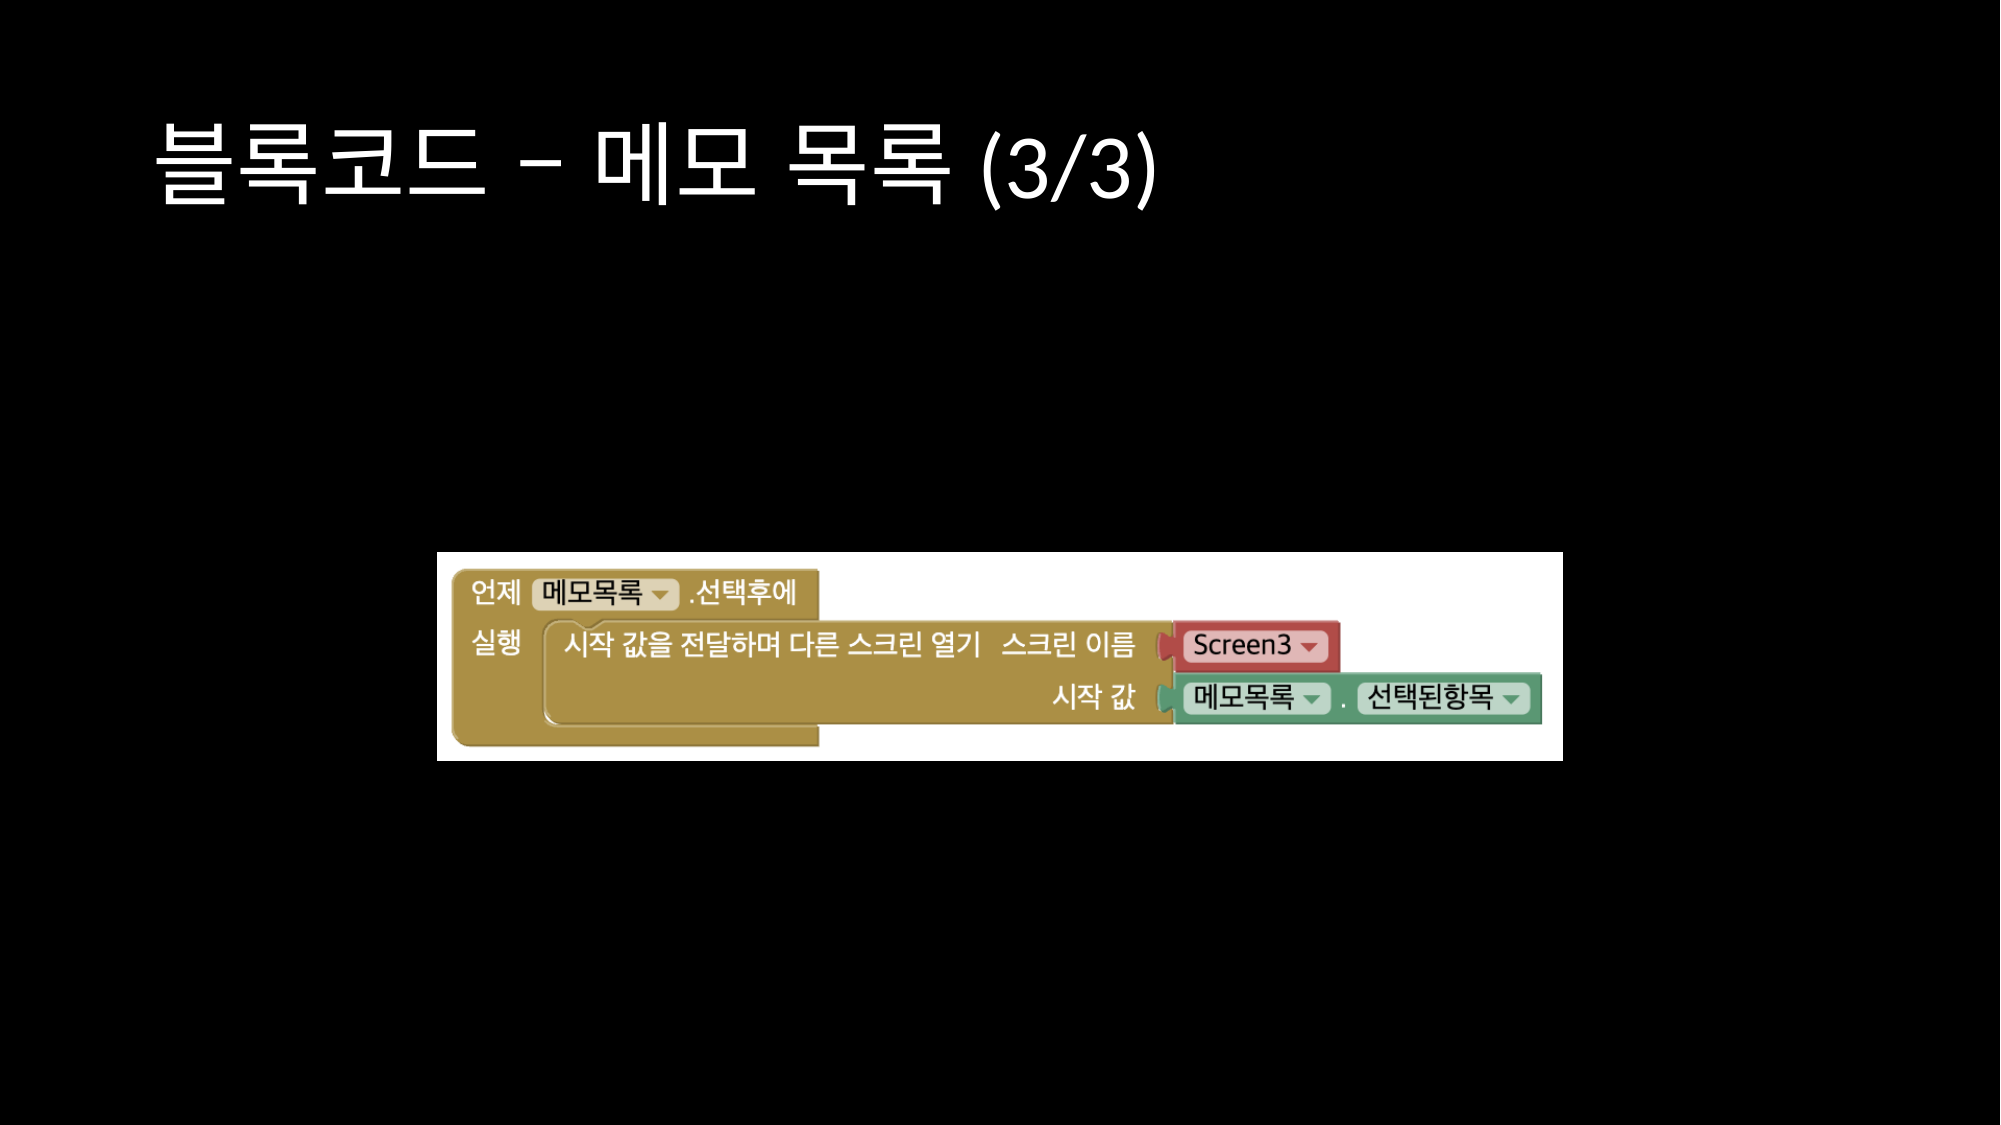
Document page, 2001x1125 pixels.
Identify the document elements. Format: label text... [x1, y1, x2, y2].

title 블록코드 – 메모 목록(3/3) [137, 59, 1863, 278]
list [437, 552, 1563, 761]
